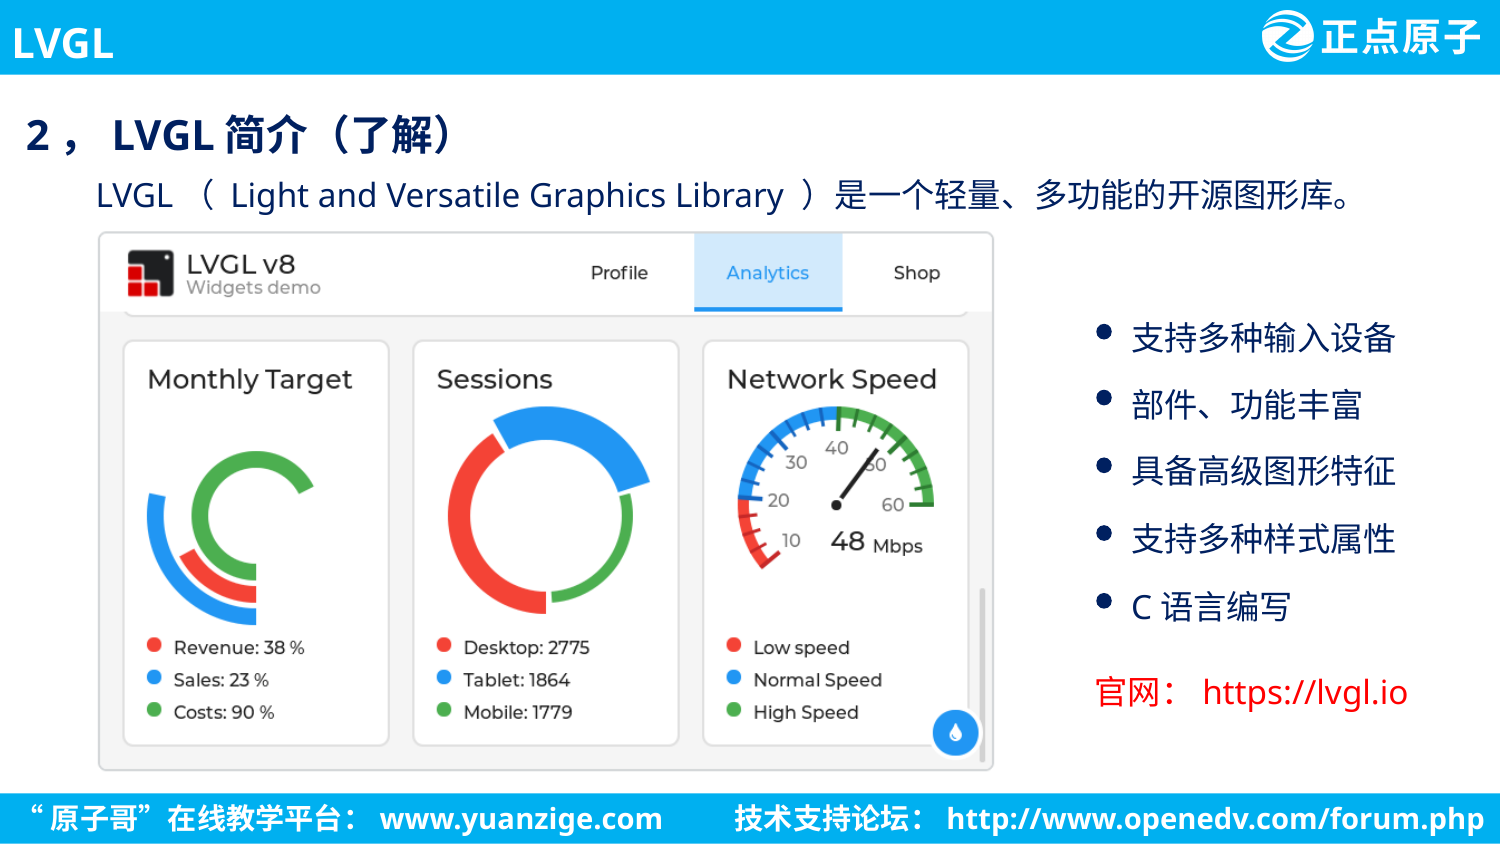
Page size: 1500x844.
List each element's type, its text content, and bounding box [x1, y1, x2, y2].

text_box [0, 0, 1500, 76]
picture [1412, 44, 1418, 52]
text_box 支持多种样式属性 [1116, 490, 1420, 566]
picture [1263, 27, 1307, 61]
text_box LVGL [0, 0, 967, 75]
picture [1431, 44, 1438, 52]
text_box [1096, 525, 1112, 541]
picture [1445, 21, 1479, 54]
picture [1404, 20, 1438, 54]
text_box 具备高级图形特征 [1116, 422, 1426, 498]
text_box 技术支持论坛：http://www.openedv.com/forum.php [560, 793, 1500, 843]
text_box [1096, 389, 1112, 406]
picture [1391, 45, 1397, 53]
text_box 部件、功能丰富 [1116, 364, 1403, 422]
picture [1364, 45, 1370, 53]
text_box LVGL（ Light and Versatile Graphics Library ）是一个轻量、多功能的开源图形库。 [80, 146, 1387, 222]
text_box 2，LVGL简介（了解） [11, 76, 672, 167]
text_box [1096, 592, 1112, 609]
text_box [1096, 457, 1112, 474]
text_box 官网：https://lvgl.io [1079, 643, 1443, 719]
text_box C语言编写 [1116, 558, 1328, 634]
picture [1267, 11, 1313, 45]
picture [89, 228, 1002, 778]
picture [1367, 18, 1396, 42]
text_box “原子哥”在线教学平台：www.yuanzige.com [0, 793, 560, 843]
picture [1322, 21, 1357, 52]
text_box 支持多种输入设备 [1116, 289, 1420, 364]
text_box [1096, 323, 1112, 340]
